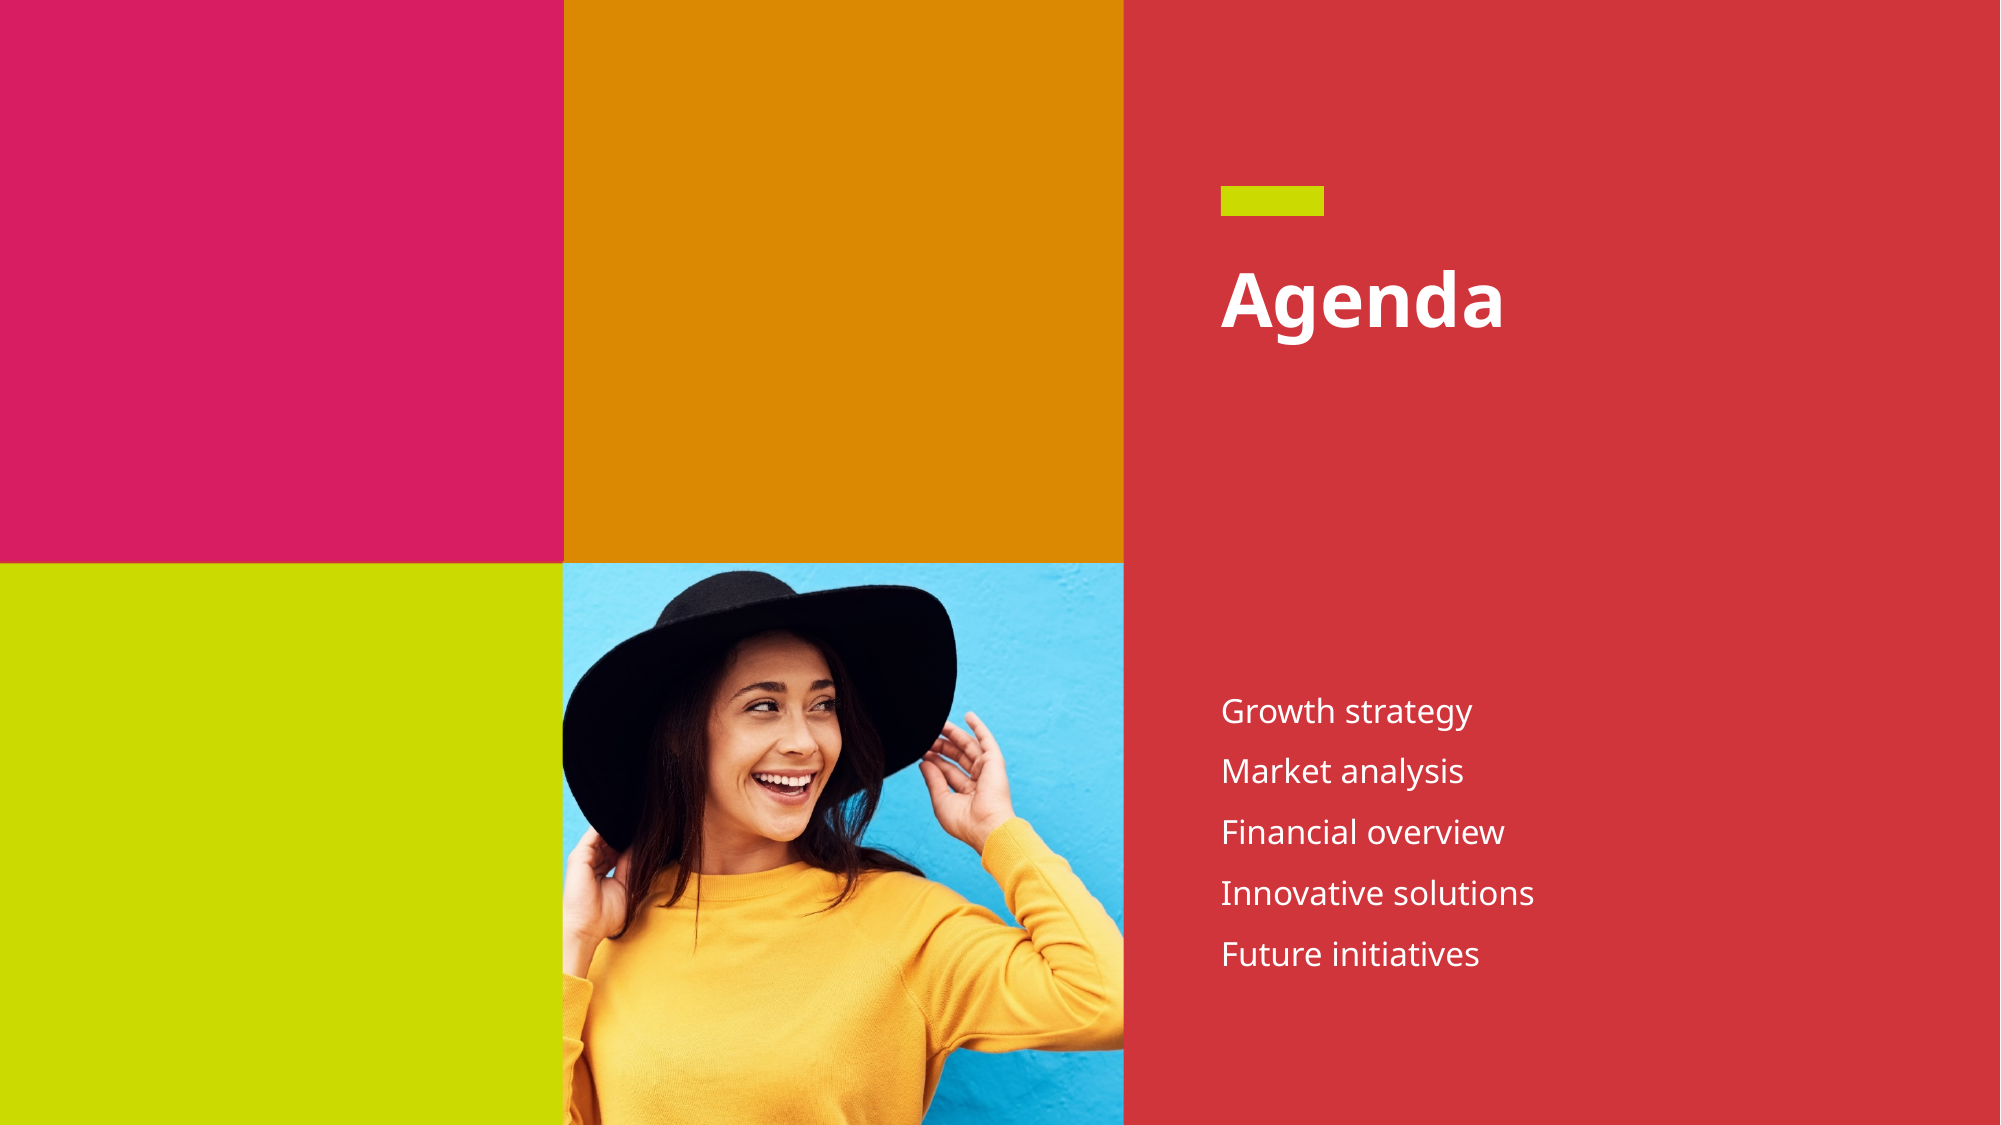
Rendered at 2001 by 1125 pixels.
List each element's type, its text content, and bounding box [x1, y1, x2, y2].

title Agenda [1221, 262, 1866, 668]
list Growth strategy Market analysis Financial overview Innovative solutions Future initiatives [1220, 690, 1866, 990]
picture [562, 563, 1124, 1125]
